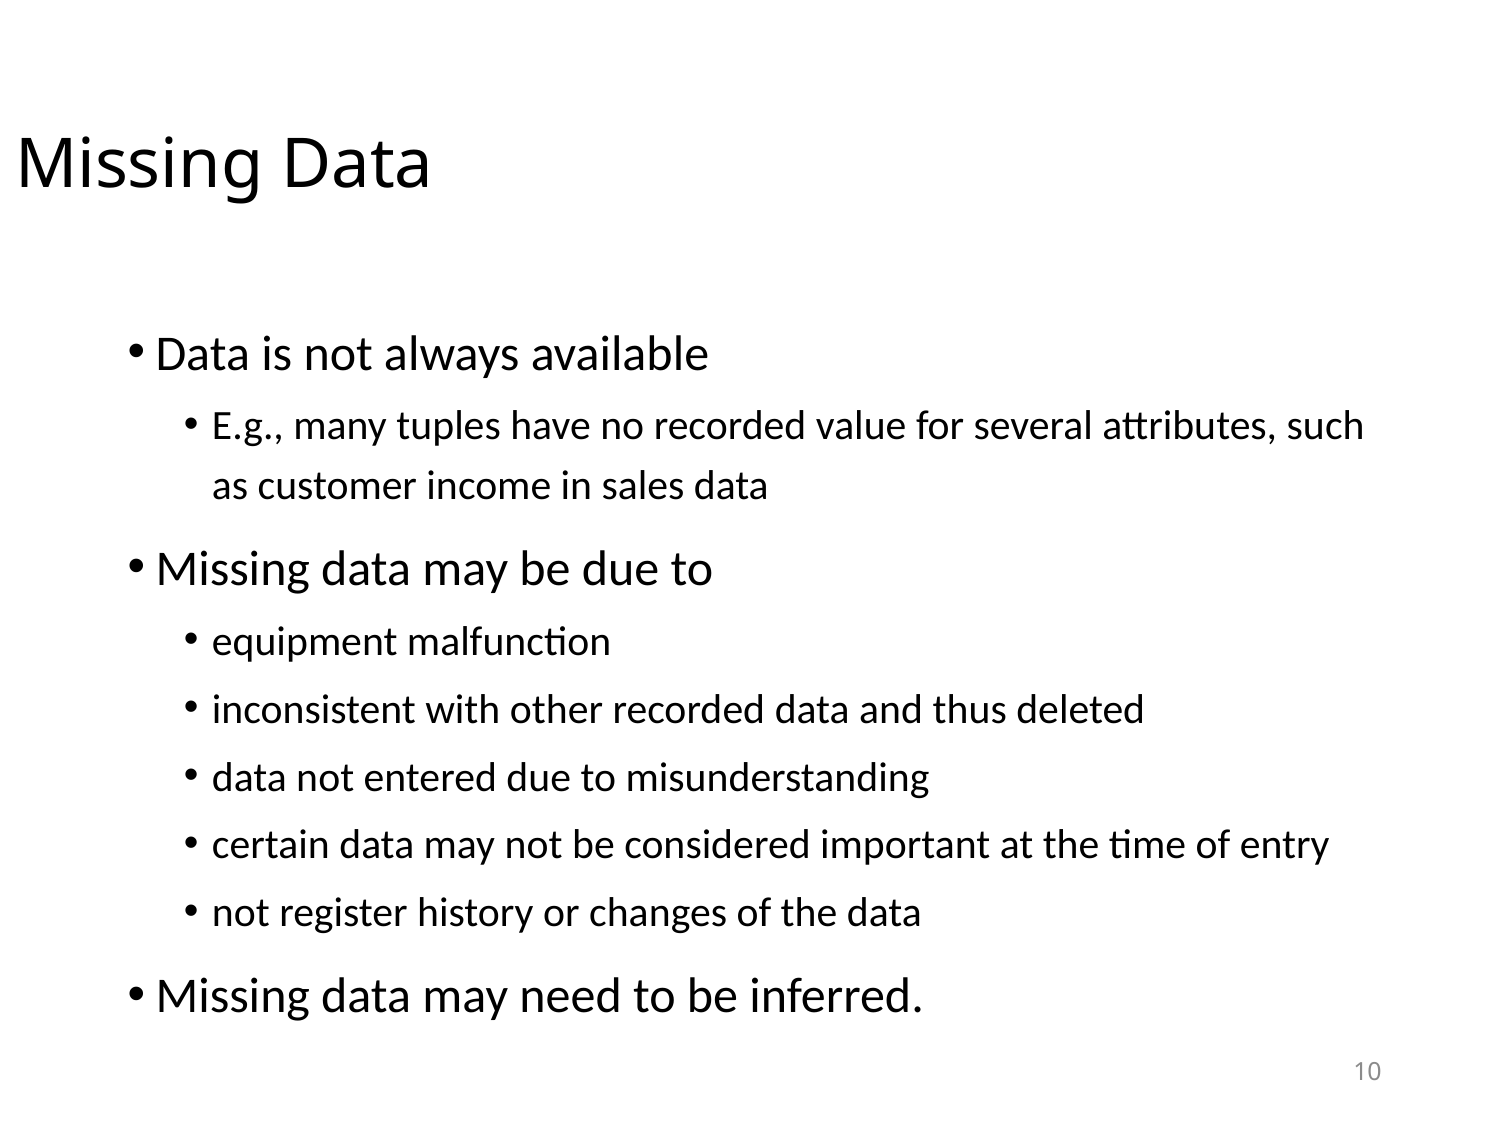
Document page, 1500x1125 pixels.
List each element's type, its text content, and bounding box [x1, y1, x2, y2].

list Data is not always available E.g., many tuples have no recorded value for several attributes, such as customer income in sales data Missing data may be due to equipment malfunction inconsistent with other recorded data and thus deleted data not entered due to misunderstanding certain data may not be considered important at the time of entry not register history or changes of the data Missing data may need to be inferred. [112, 300, 1425, 1054]
slide_number 10 [1059, 1042, 1397, 1103]
title Missing Data [0, 29, 1500, 301]
